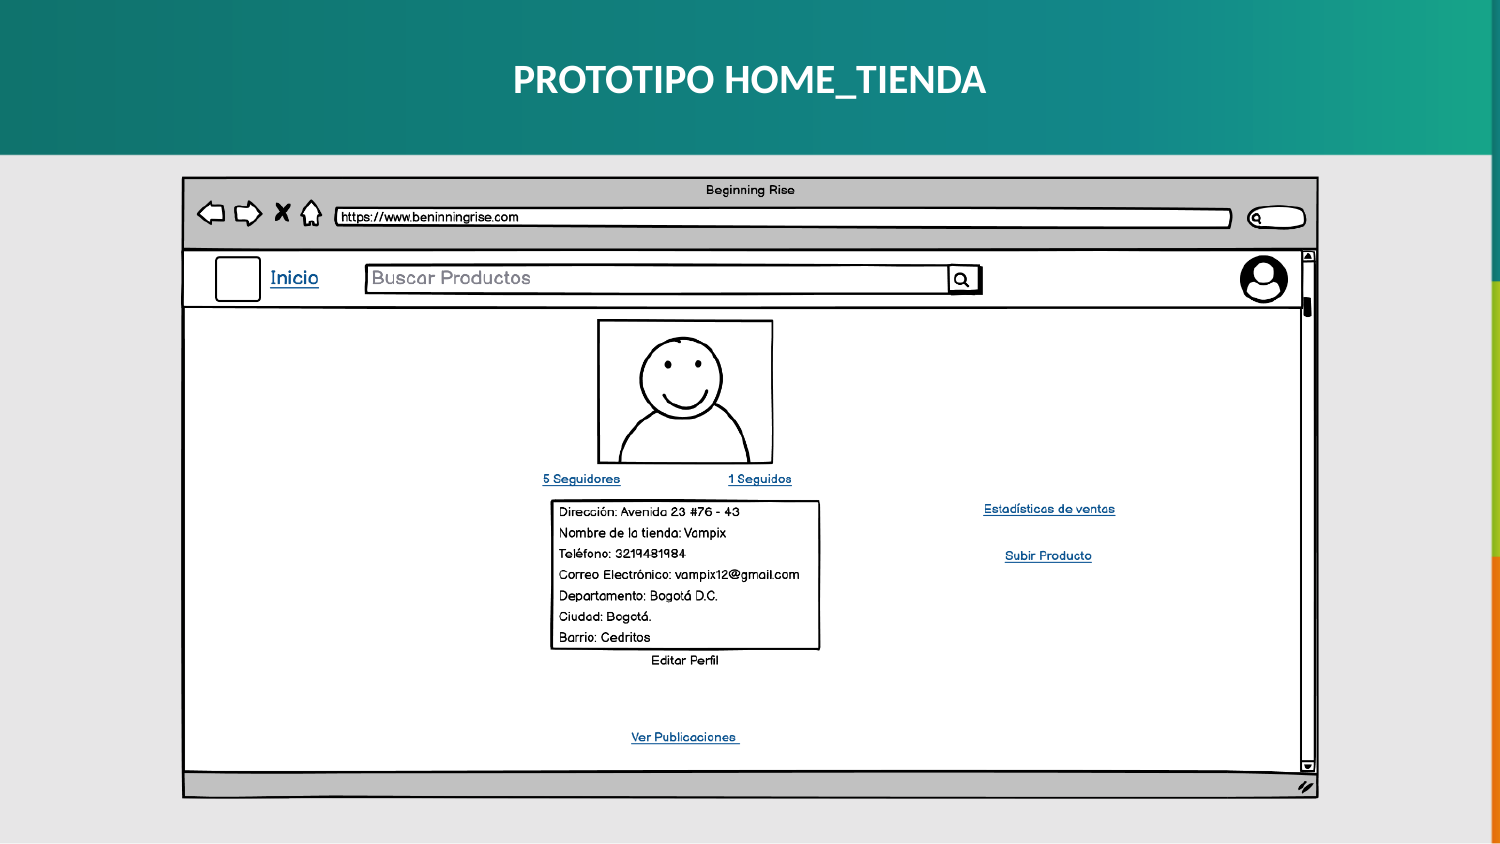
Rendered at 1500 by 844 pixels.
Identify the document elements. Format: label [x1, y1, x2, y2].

text_box [422, 44, 1078, 110]
picture [0, 0, 1500, 844]
